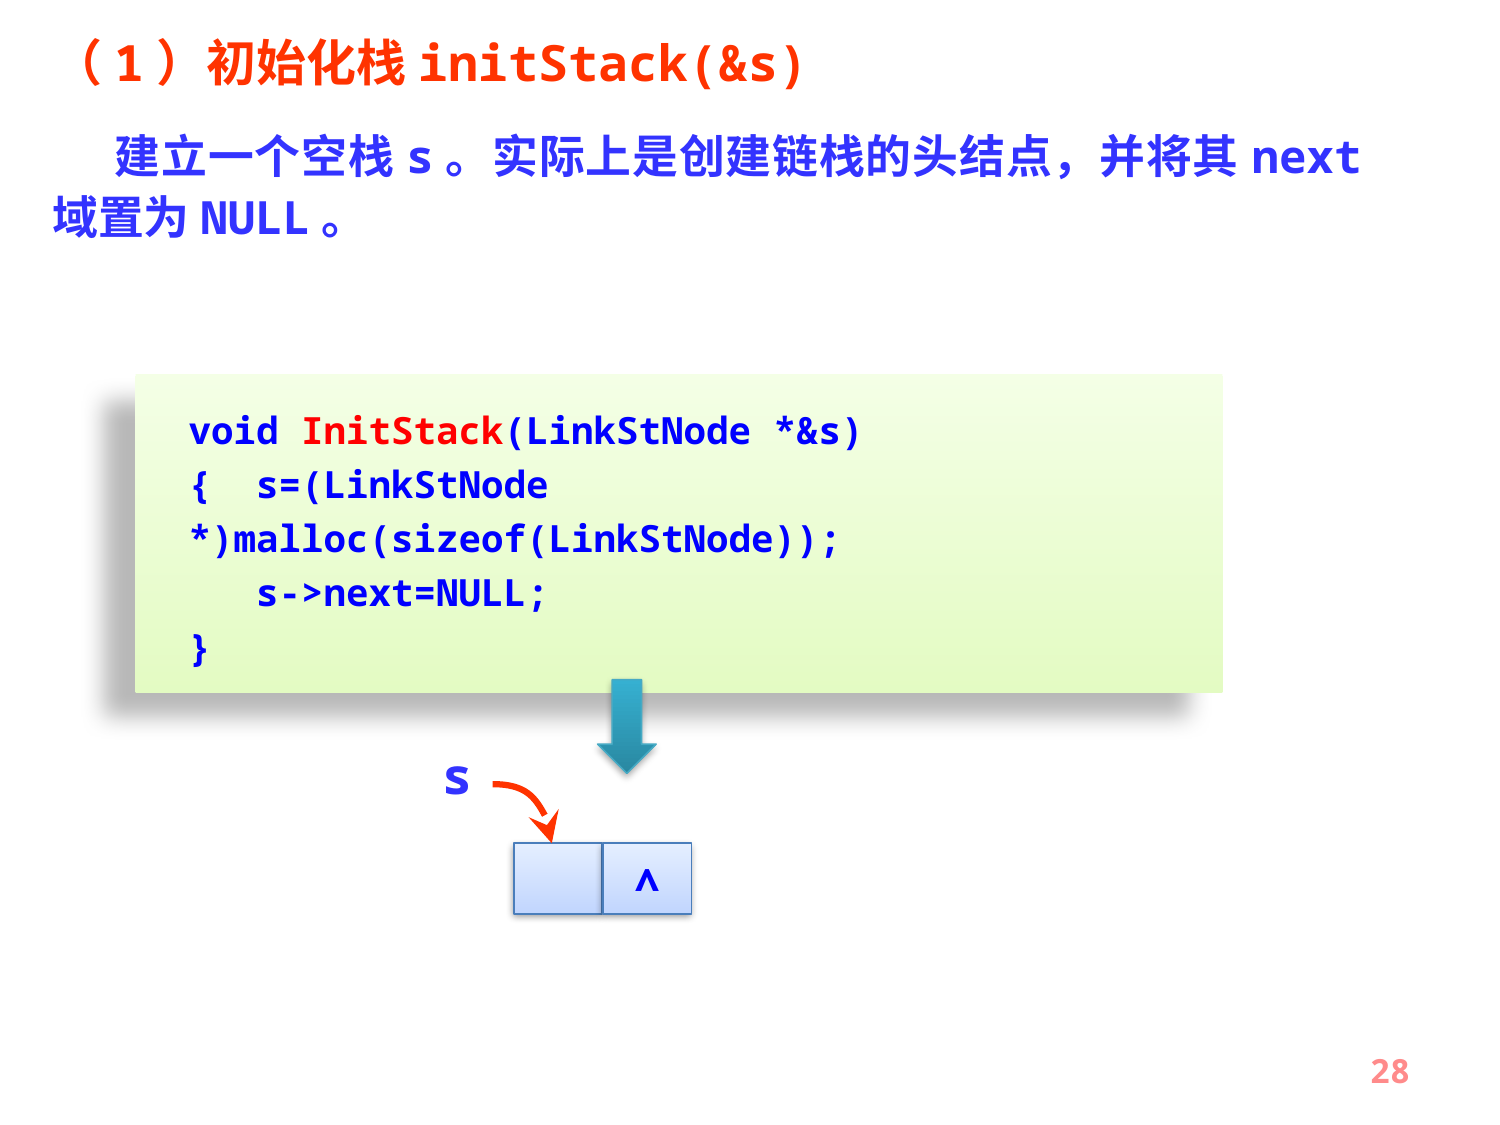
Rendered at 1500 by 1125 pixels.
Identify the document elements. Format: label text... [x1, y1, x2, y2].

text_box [421, 679, 692, 915]
text_box （1）初始化栈initStack(&s) 建立一个空栈s。实际上是创建链栈的头结点，并将其next域置为NULL。 [37, 30, 1388, 252]
slide_number 28 [1074, 1042, 1425, 1103]
text_box void InitStack(LinkStNode *&s) { s=(LinkStNode *)malloc(sizeof(LinkStNode)); s->next=NULL; } [135, 374, 1223, 693]
